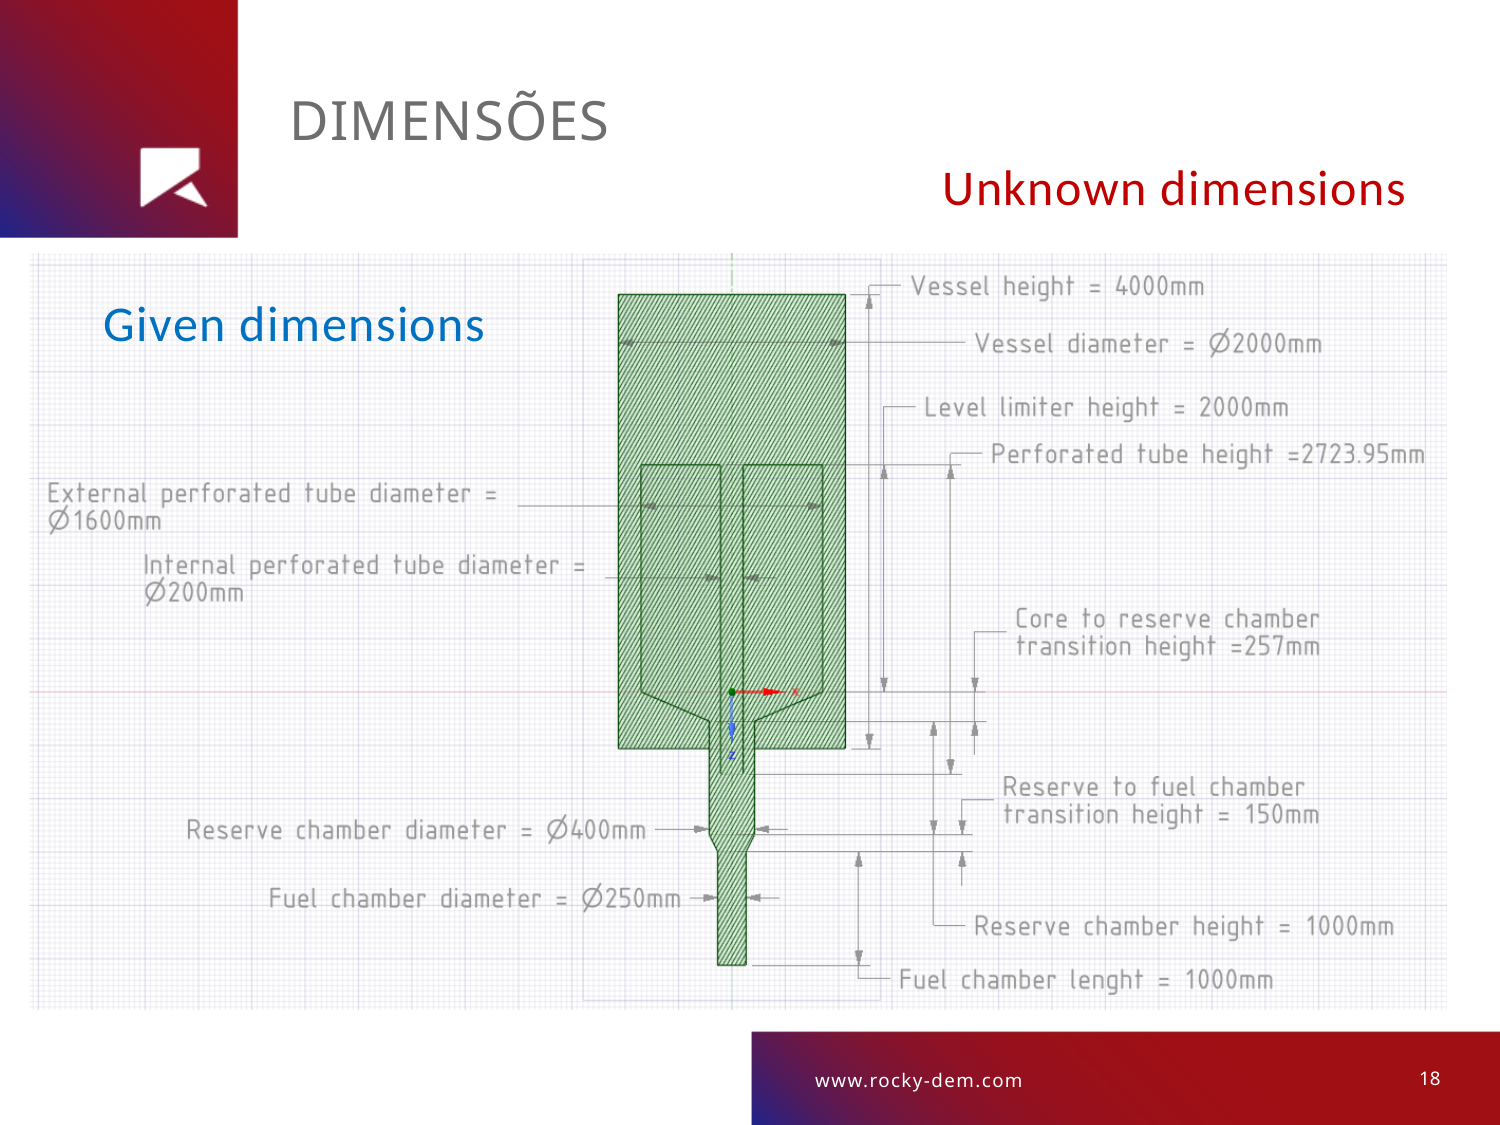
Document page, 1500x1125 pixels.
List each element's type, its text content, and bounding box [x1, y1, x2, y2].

text_box Unknown dimensions [915, 118, 1471, 225]
picture [29, 253, 1448, 1010]
title Dimensões [289, 85, 1294, 134]
